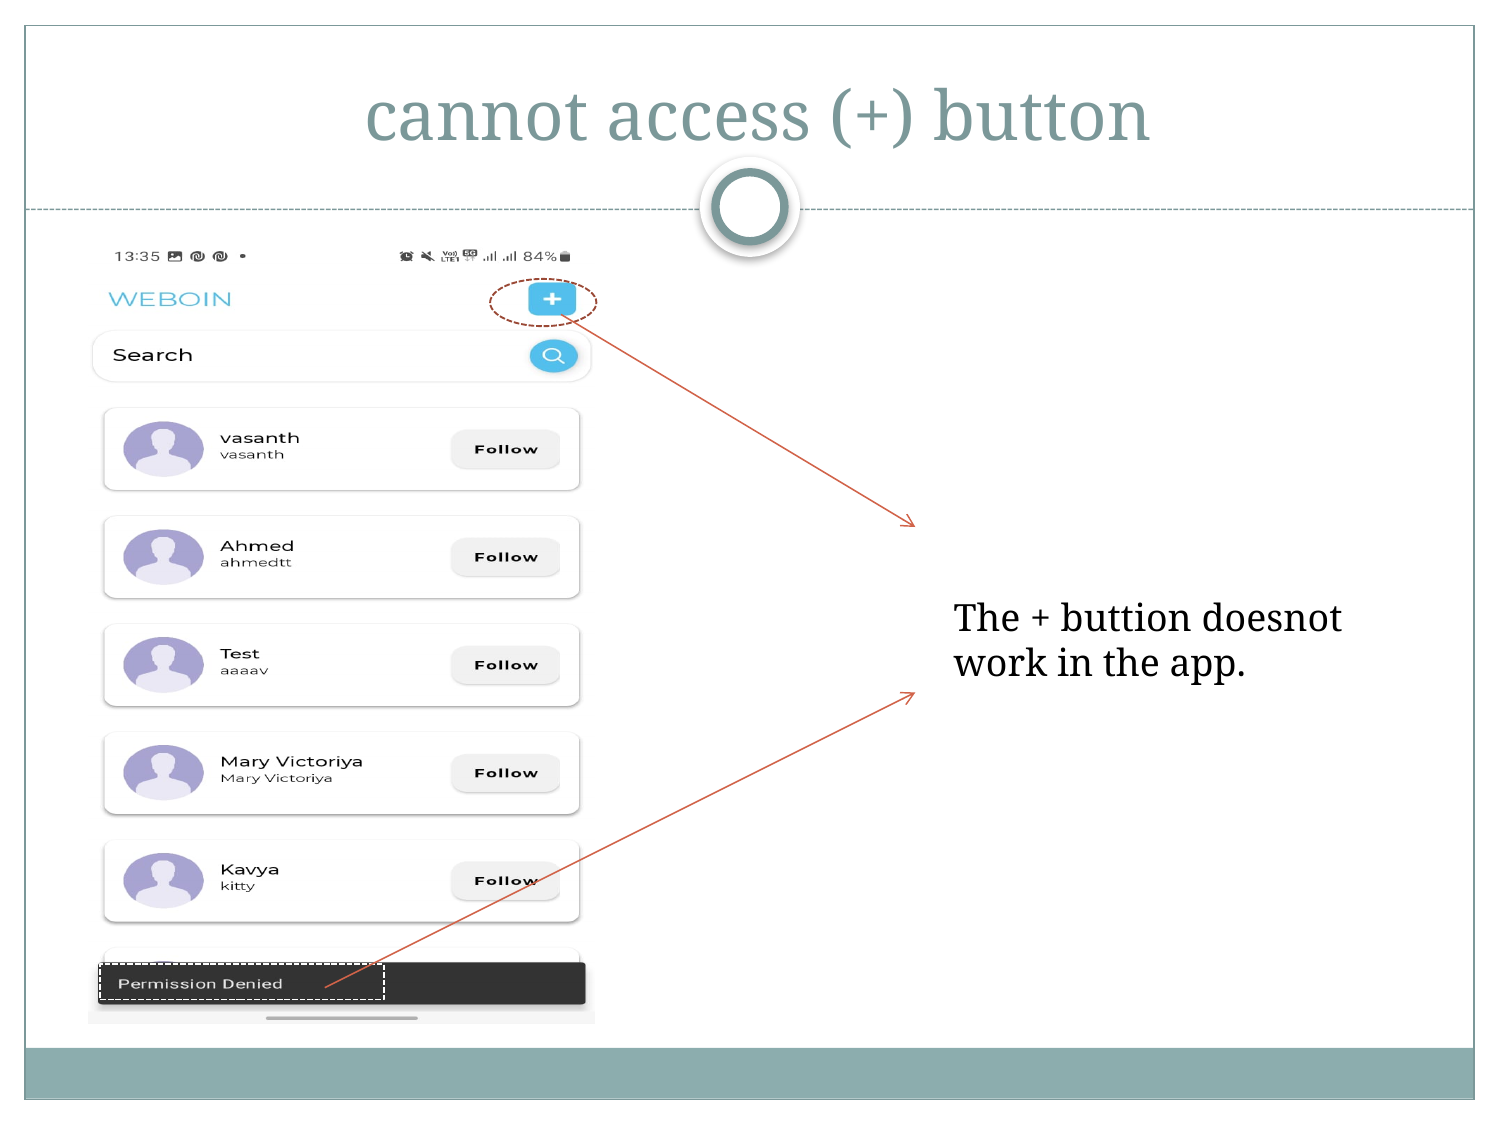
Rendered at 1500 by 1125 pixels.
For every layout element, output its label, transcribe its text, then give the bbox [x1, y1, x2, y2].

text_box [560, 314, 916, 528]
title cannot access (+) button [49, 37, 1450, 162]
text_box The + buttion doesnot work in the app. [938, 586, 1424, 691]
picture [88, 243, 596, 1024]
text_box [324, 692, 916, 988]
